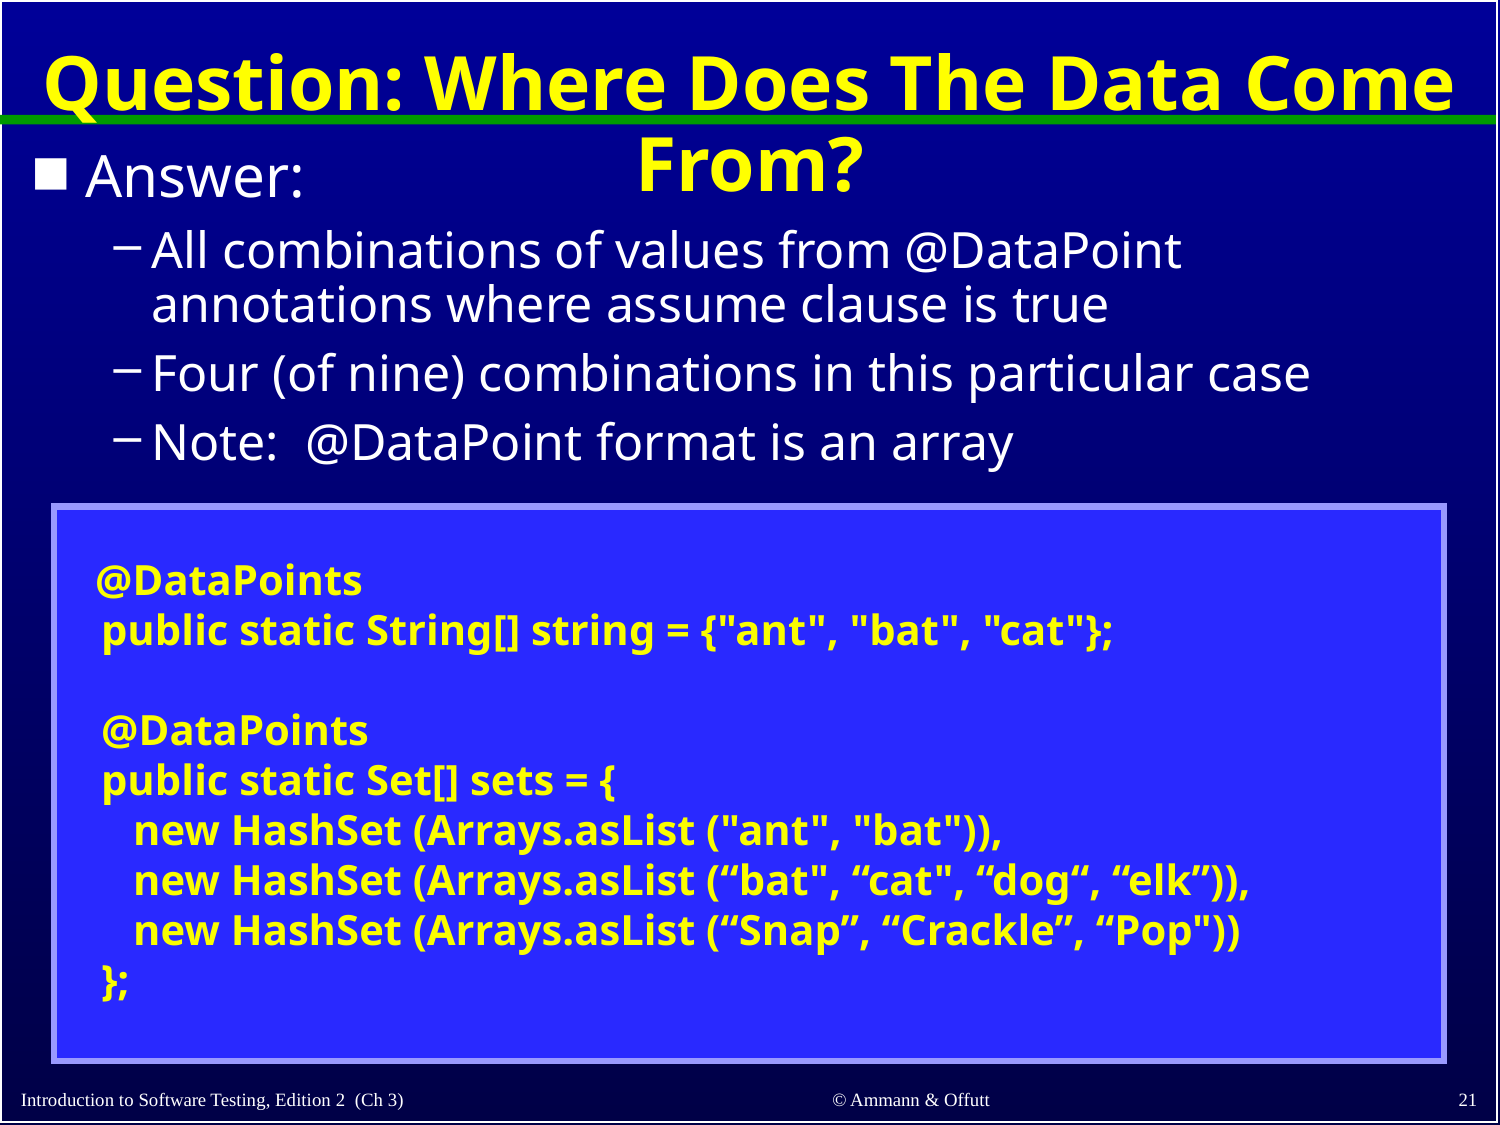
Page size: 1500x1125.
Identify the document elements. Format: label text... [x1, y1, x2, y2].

slide_number 21 [1179, 1074, 1493, 1119]
text_box @DataPoints public static String[] string = {"ant", "bat", "cat"}; @DataPoints public static Set[] sets = { new HashSet (Arrays.asList ("ant", "bat")), new HashSet (Arrays.asList (“bat", “cat", “dog“, “elk”)), new HashSet (Arrays.asList (“Snap”, “Crackle”, “Pop")) }; [53, 506, 1445, 1062]
slide_number Introduction to Software Testing, Edition 2 (Ch 3) [5, 1077, 637, 1119]
title Question: Where Does The Data Come From? [7, 15, 1493, 237]
footer © Ammann & Offutt [673, 1075, 1149, 1119]
list Answer: All combinations of values from @DataPoint annotations where assume clause is true Four (of nine) combinations in this particular case Note: @DataPoint format is an array [23, 140, 1471, 1043]
